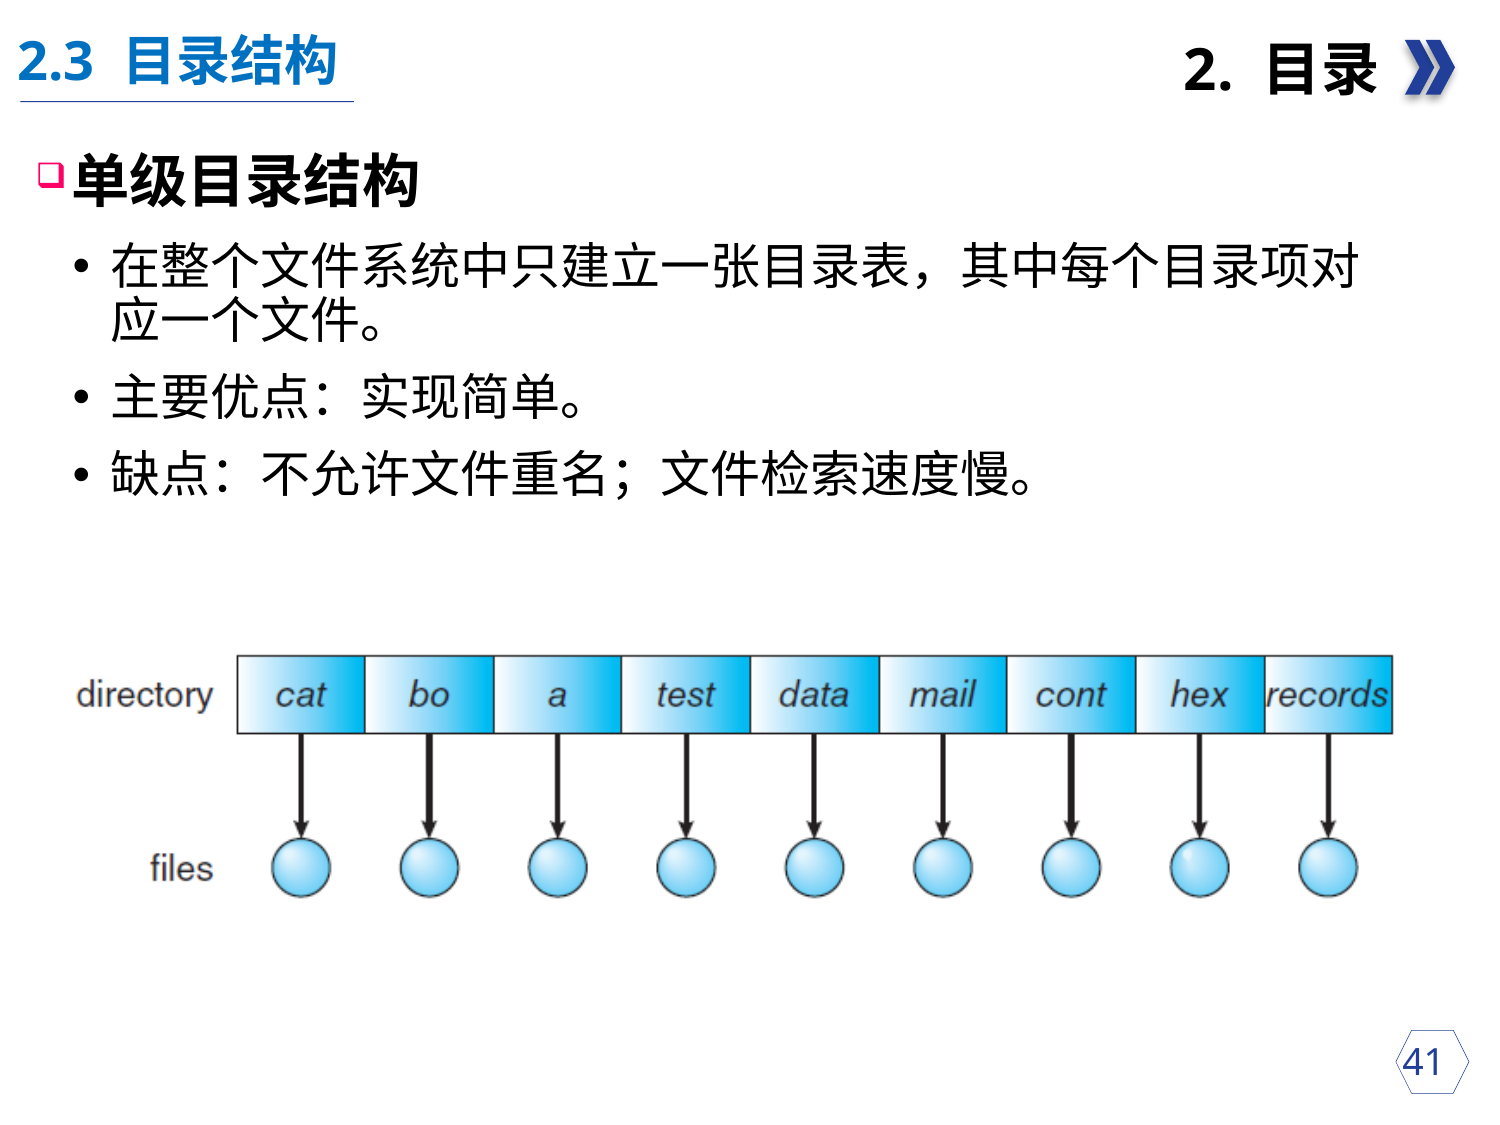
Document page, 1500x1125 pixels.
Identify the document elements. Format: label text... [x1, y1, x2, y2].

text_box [1404, 39, 1456, 95]
text_box 2.3 目录结构 [0, 19, 354, 99]
text_box 在整个文件系统中只建立一张目录表，其中每个目录项对应一个文件。 主要优点：实现简单。 缺点：不允许文件重名；文件检索速度慢。 [57, 233, 1415, 512]
title 单级目录结构 [20, 122, 1315, 246]
text_box 2. 目录 [117, 24, 1395, 110]
picture [58, 633, 1402, 933]
text_box 41 [1363, 1030, 1494, 1092]
